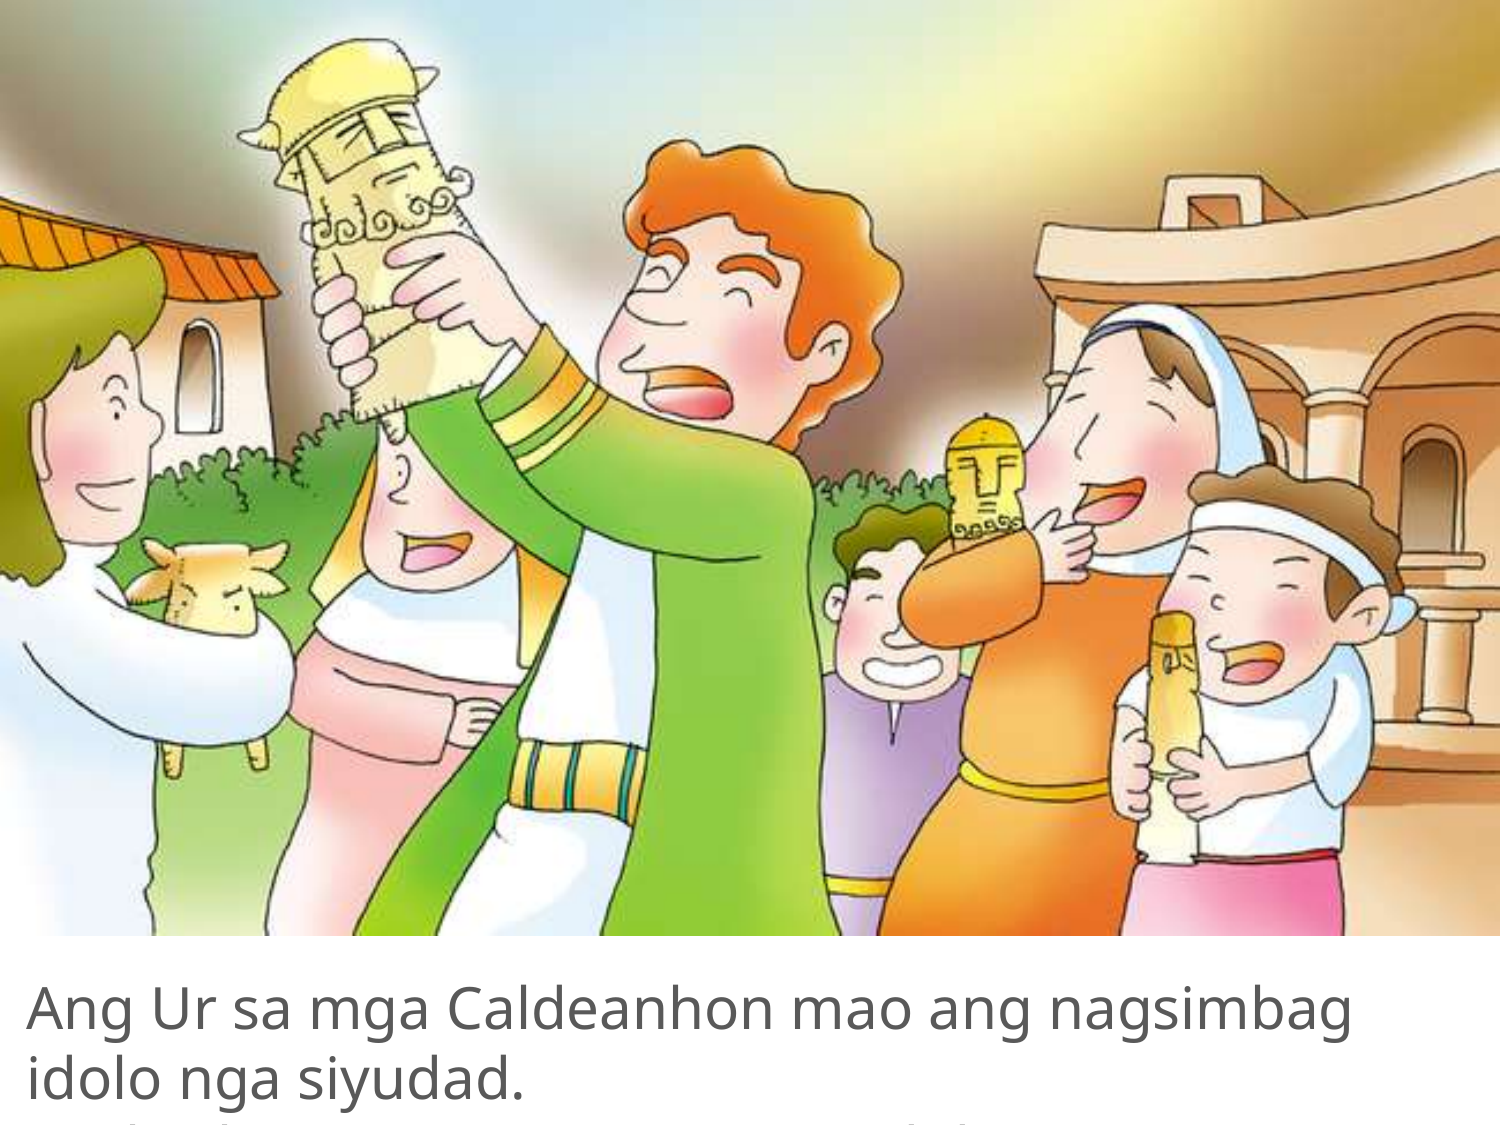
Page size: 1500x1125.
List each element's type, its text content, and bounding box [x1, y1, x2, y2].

text_box Ang Ur sa mga Caldeanhon mao ang nagsimbag idolo nga siyudad. Si Abraham natawo ug mipuyo didto. [11, 964, 1483, 1125]
picture [0, 0, 1500, 937]
